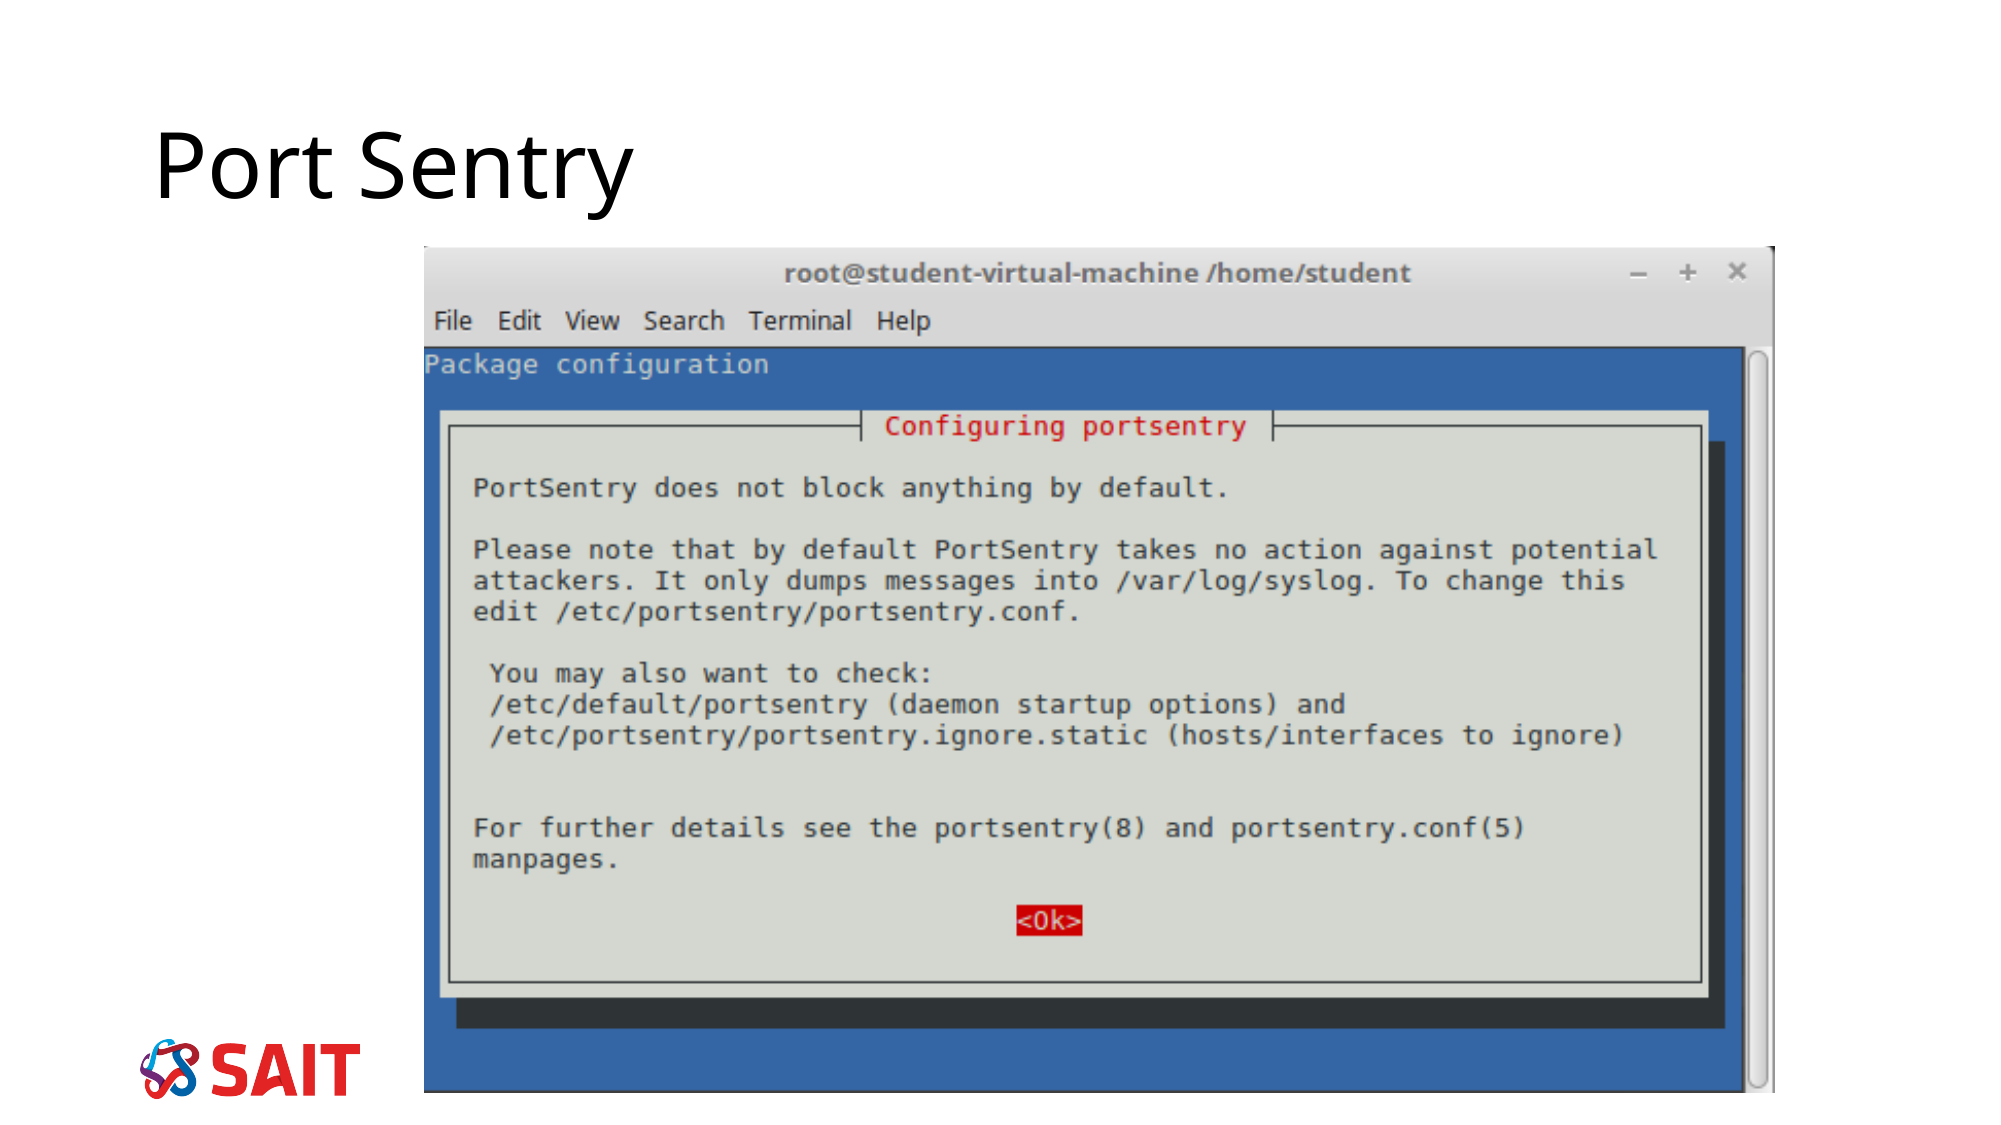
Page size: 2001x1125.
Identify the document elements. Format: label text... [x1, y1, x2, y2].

picture [114, 1013, 386, 1125]
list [424, 246, 1775, 1093]
title Port Sentry [137, 59, 1863, 278]
